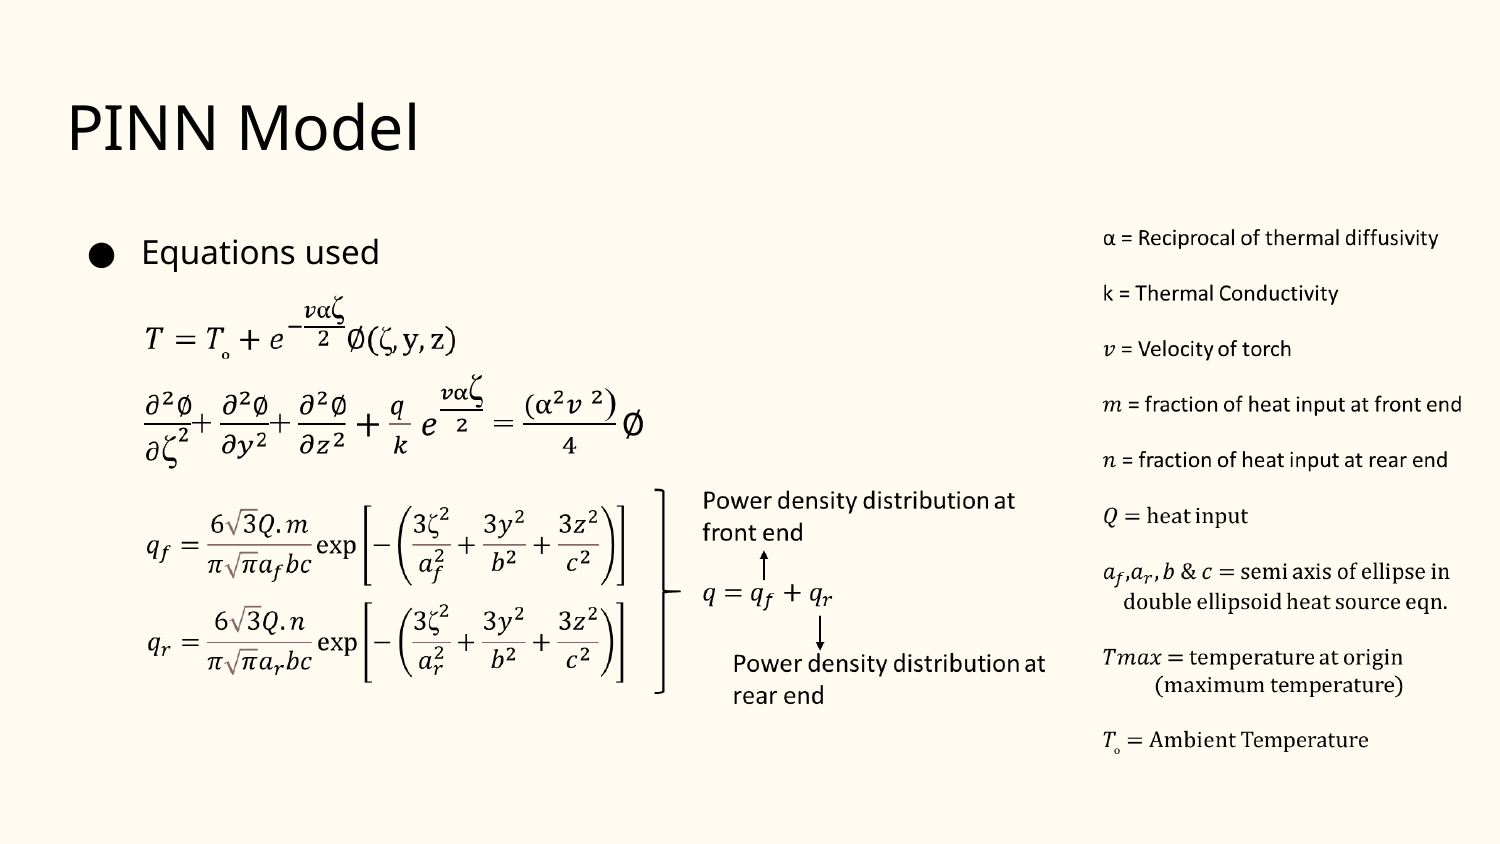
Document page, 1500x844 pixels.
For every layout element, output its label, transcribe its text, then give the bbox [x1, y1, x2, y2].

list Equations used [51, 210, 1386, 844]
picture [1087, 214, 1477, 765]
picture [141, 290, 460, 359]
title PINN Model [51, 72, 1449, 174]
picture [129, 367, 1051, 712]
